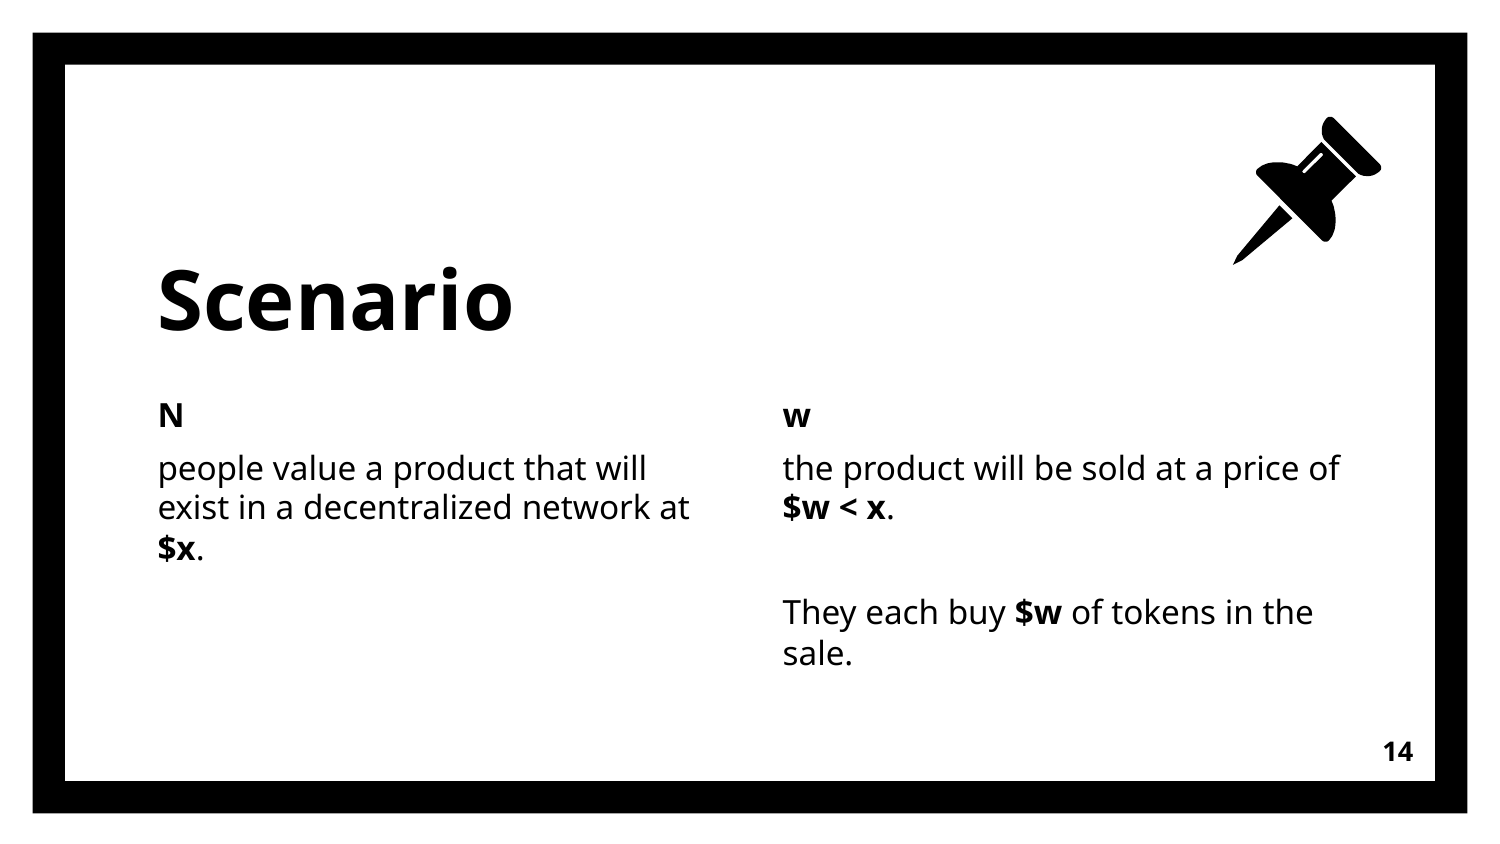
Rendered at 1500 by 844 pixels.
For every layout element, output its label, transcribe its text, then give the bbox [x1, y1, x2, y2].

slide_number ‹#› [1338, 720, 1429, 786]
title Scenario [142, 139, 978, 363]
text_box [1232, 116, 1382, 266]
list N people value a product that will exist in a decentralized network at $x. [142, 379, 733, 730]
list w the product will be sold at a price of $w < x. They each buy $w of tokens in the sale. [767, 379, 1358, 730]
